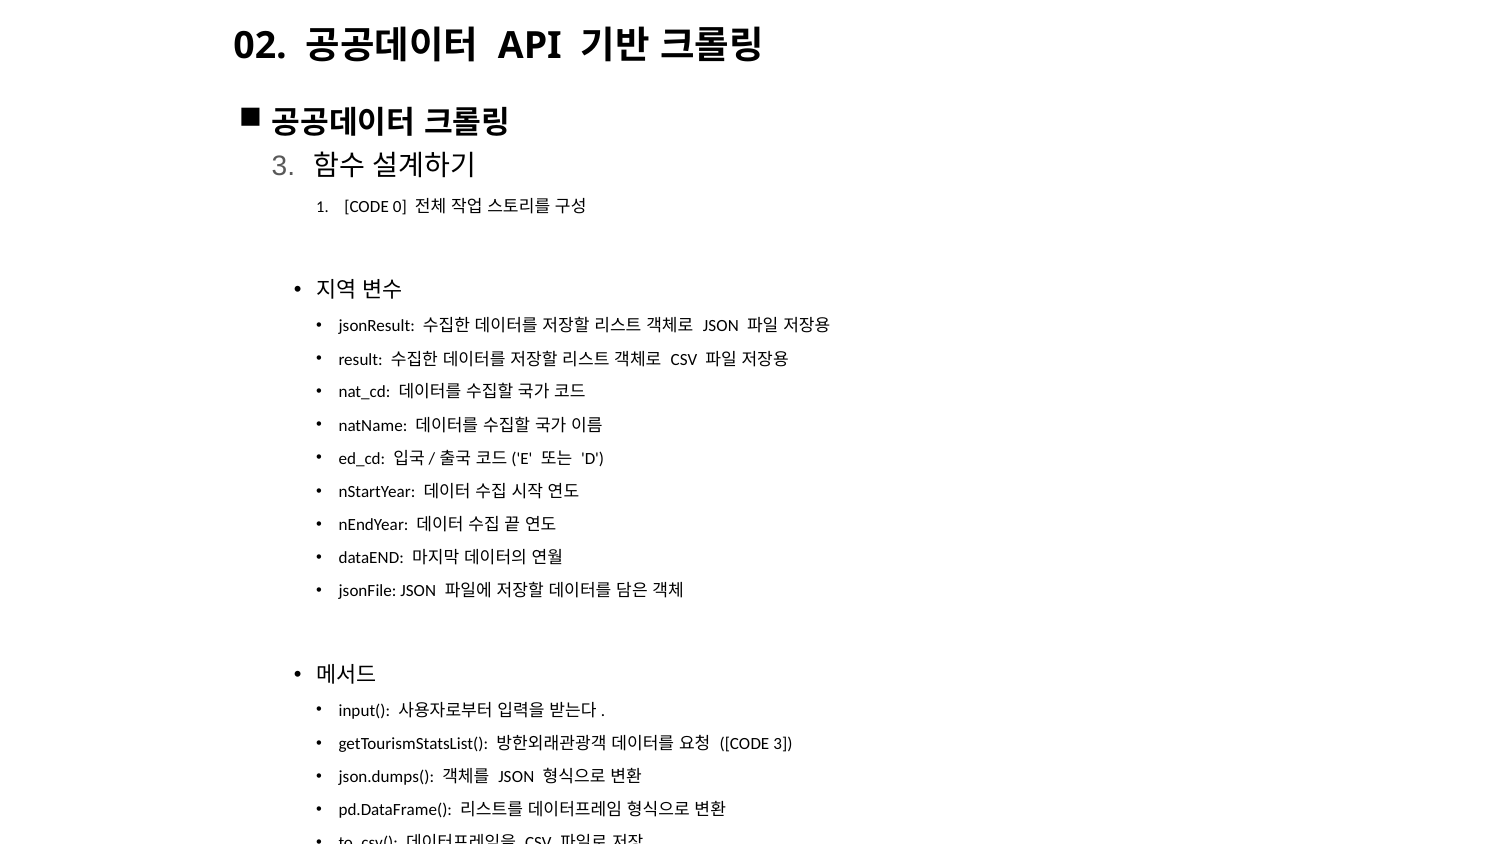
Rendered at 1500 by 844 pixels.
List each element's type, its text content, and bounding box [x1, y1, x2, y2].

title 02. 공공데이터 API 기반 크롤링 [218, 12, 1149, 81]
list 공공데이터 크롤링 함수 설계하기 [CODE 0] 전체 작업 스토리를 구성 지역 변수 jsonResult: 수집한 데이터를 저장할 리스트 객체로 JSON 파일 저장용 result: 수집한 데이터를 저장할 리스트 객체로 CSV 파일 저장용 nat_cd: 데이터를 수집할 국가 코드 natName: 데이터를 수집할 국가 이름 ed_cd: 입국/출국 코드('E' 또는 'D') nStartYear: 데이터 수집 시작 연도 nEndYear: 데이터 수집 끝 연도 dataEND: 마지막 데이터의 연월 jsonFile: JSON 파일에 저장할 데이터를 담은 객체 메서드 input(): 사용자로부터 입력을 받는다. getTourismStatsList(): 방한외래관광객 데이터를 요청 ([CODE 3]) json.dumps(): 객체를 JSON 형식으로 변환 pd.DataFrame(): 리스트를 데이터프레임 형식으로 변환 to_csv(): 데이터프레임을 CSV 파일로 저장 [223, 75, 1313, 749]
